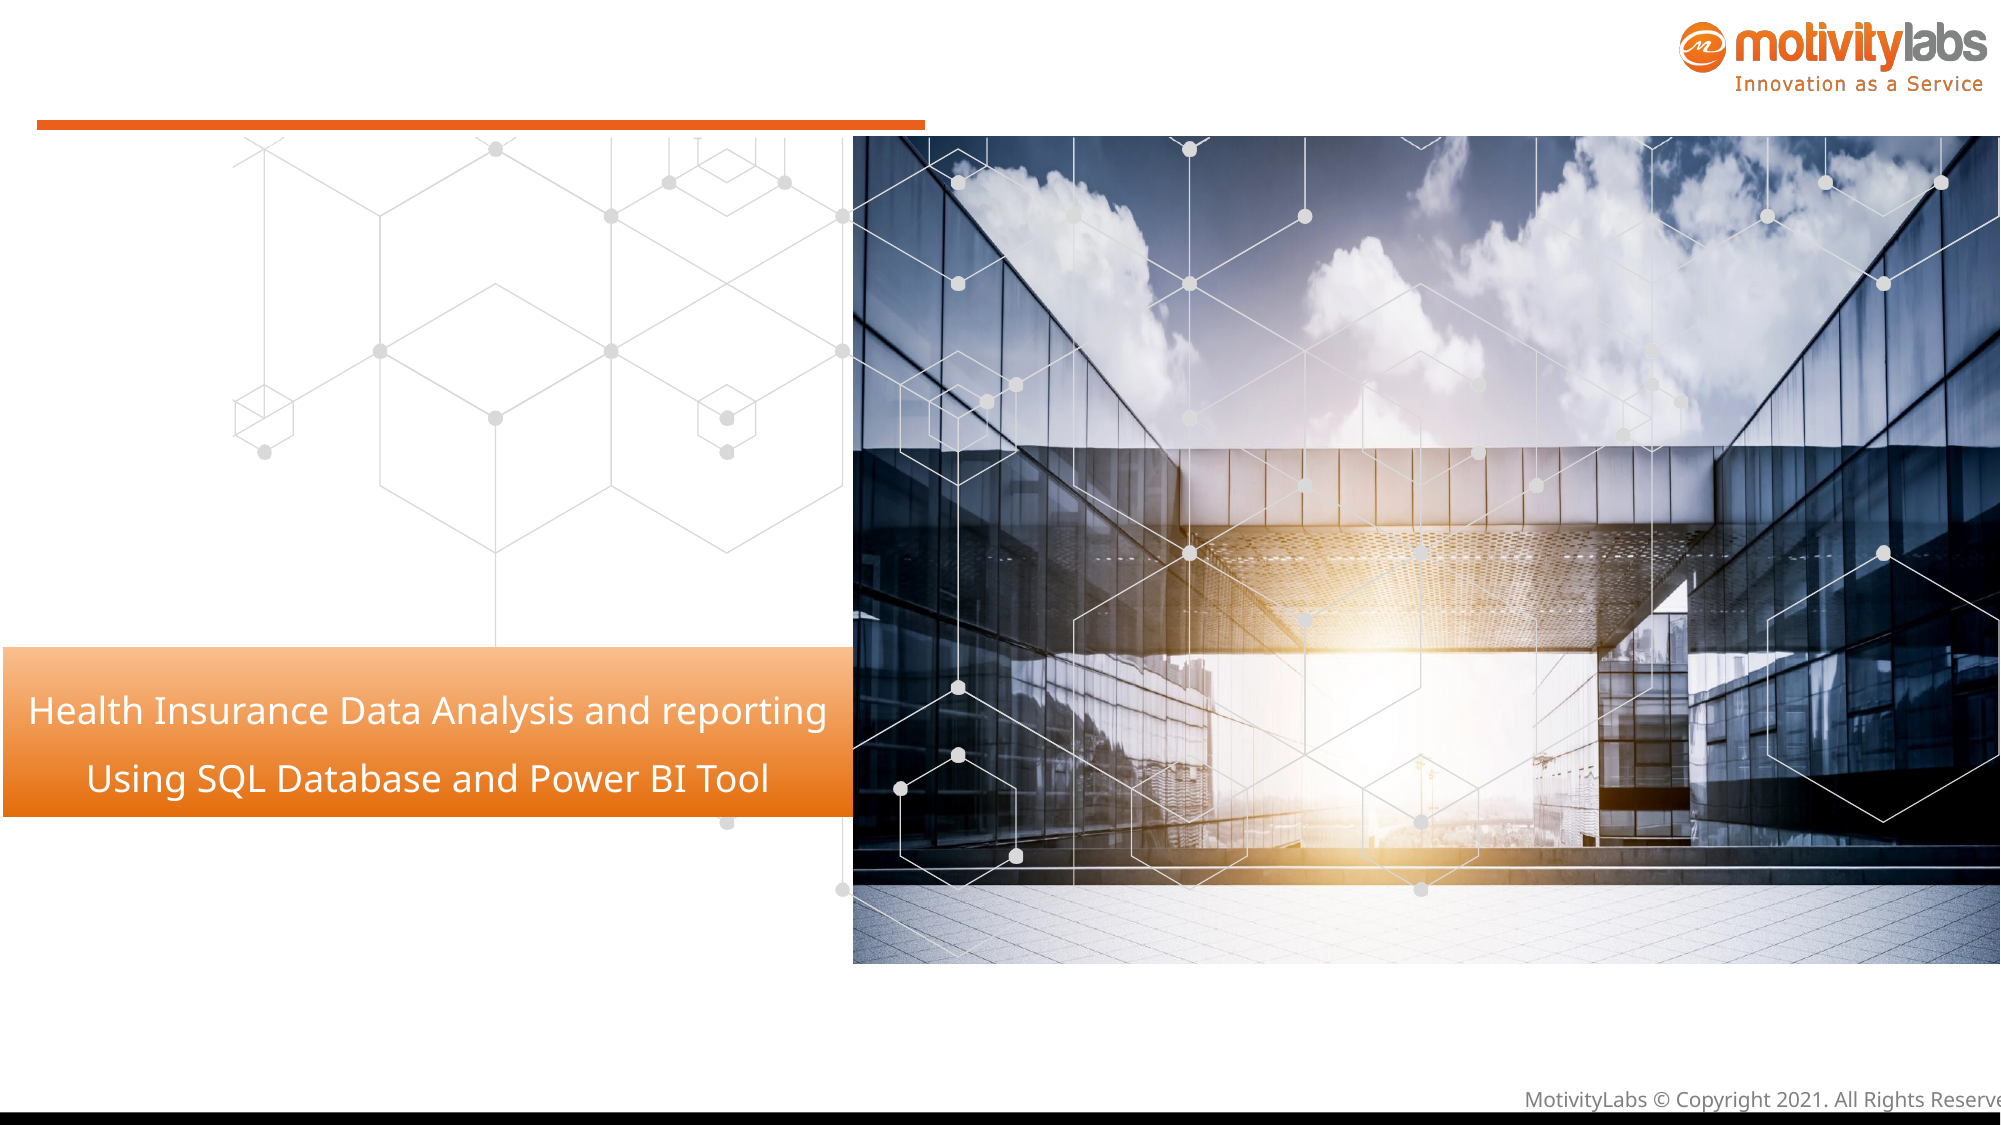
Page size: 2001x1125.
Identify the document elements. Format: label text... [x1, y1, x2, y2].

text_box Health Insurance Data Analysis and reporting Using SQL Database and Power BI Tool [1, 646, 225, 818]
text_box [232, 136, 2000, 964]
picture [1678, 22, 1988, 91]
